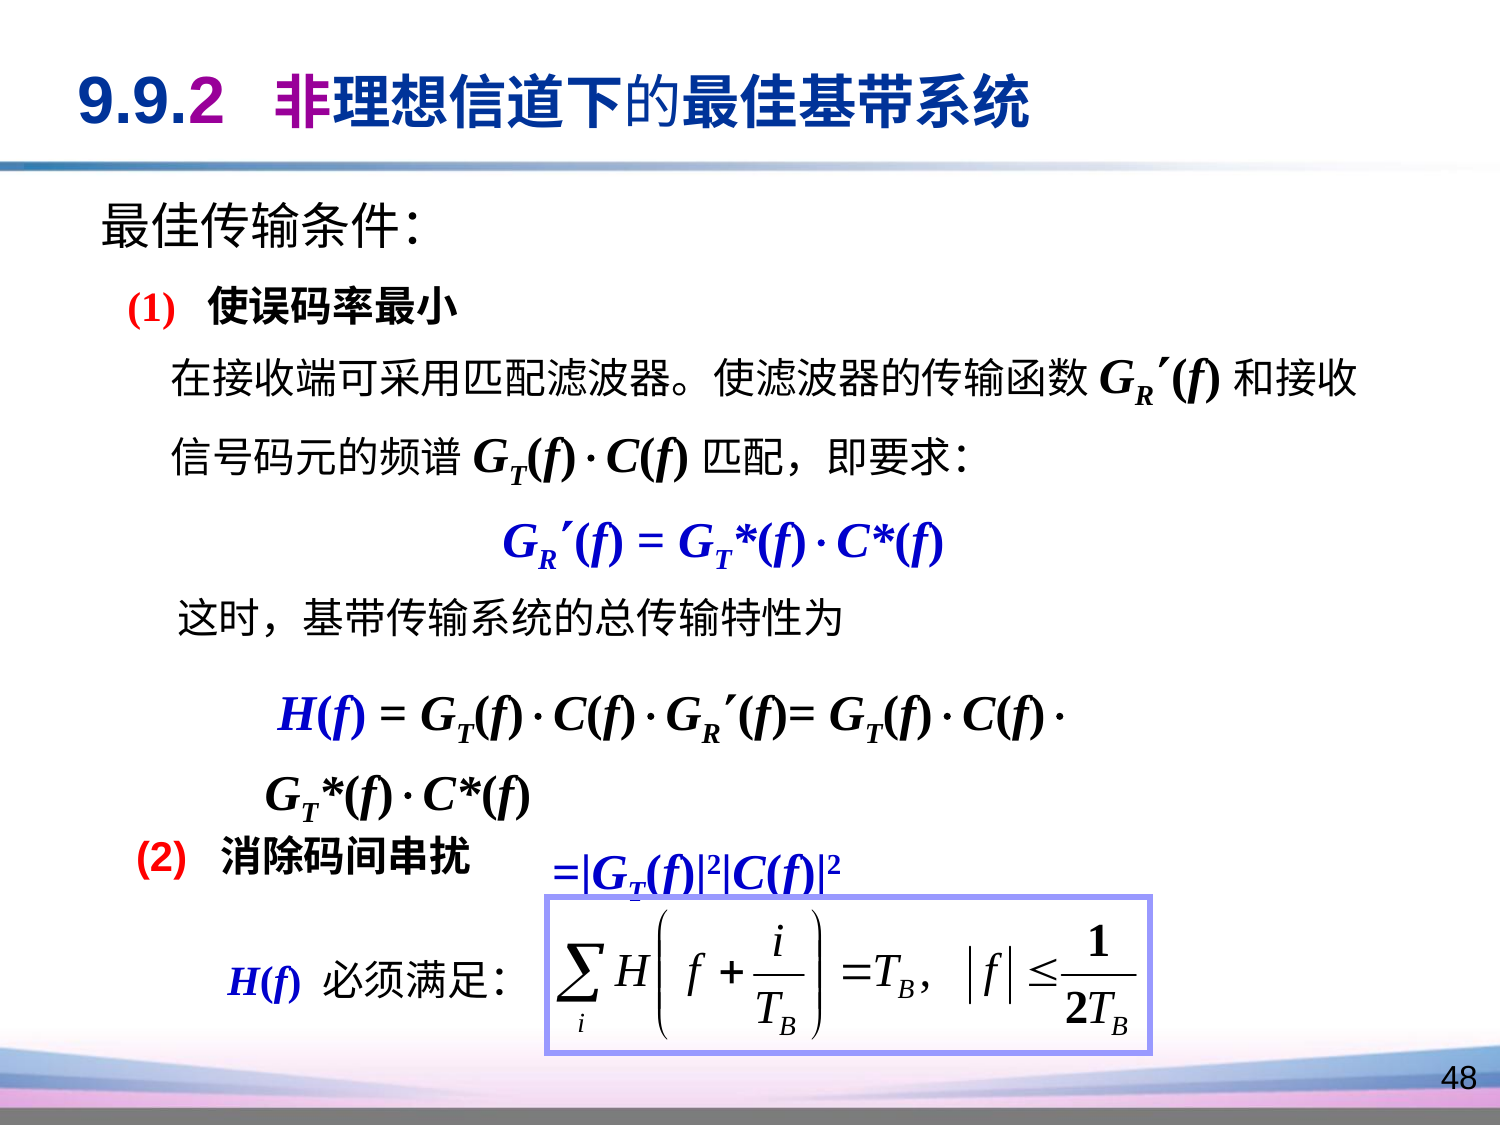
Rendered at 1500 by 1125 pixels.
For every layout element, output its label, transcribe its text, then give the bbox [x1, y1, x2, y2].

text_box (2) 消除码间串扰 [121, 821, 486, 887]
text_box GR(f) = GT*(f)C*(f) [487, 499, 1025, 583]
text_box 这时，基带传输系统的总传输特性为 [162, 584, 1067, 650]
text_box 在接收端可采用匹配滤波器。使滤波器的传输函数GR(f)和接收信号码元的频谱GT(f)C(f)匹配，即要求： [155, 324, 1375, 499]
text_box 9.9.2 非理想信道下的最佳基带系统 [62, 49, 1138, 145]
picture [0, 0, 1500, 1125]
text_box (1) 使误码率最小 [112, 271, 538, 337]
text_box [549, 899, 1147, 1051]
text_box 最佳传输条件： [62, 186, 490, 262]
text_box H(f) = GT(f)C(f)GR(f)= GT(f)C(f) GT*(f)C*(f) =|GT(f)|2|C(f)|2 [249, 662, 1313, 915]
text_box H(f) 必须满足： [212, 917, 544, 1012]
